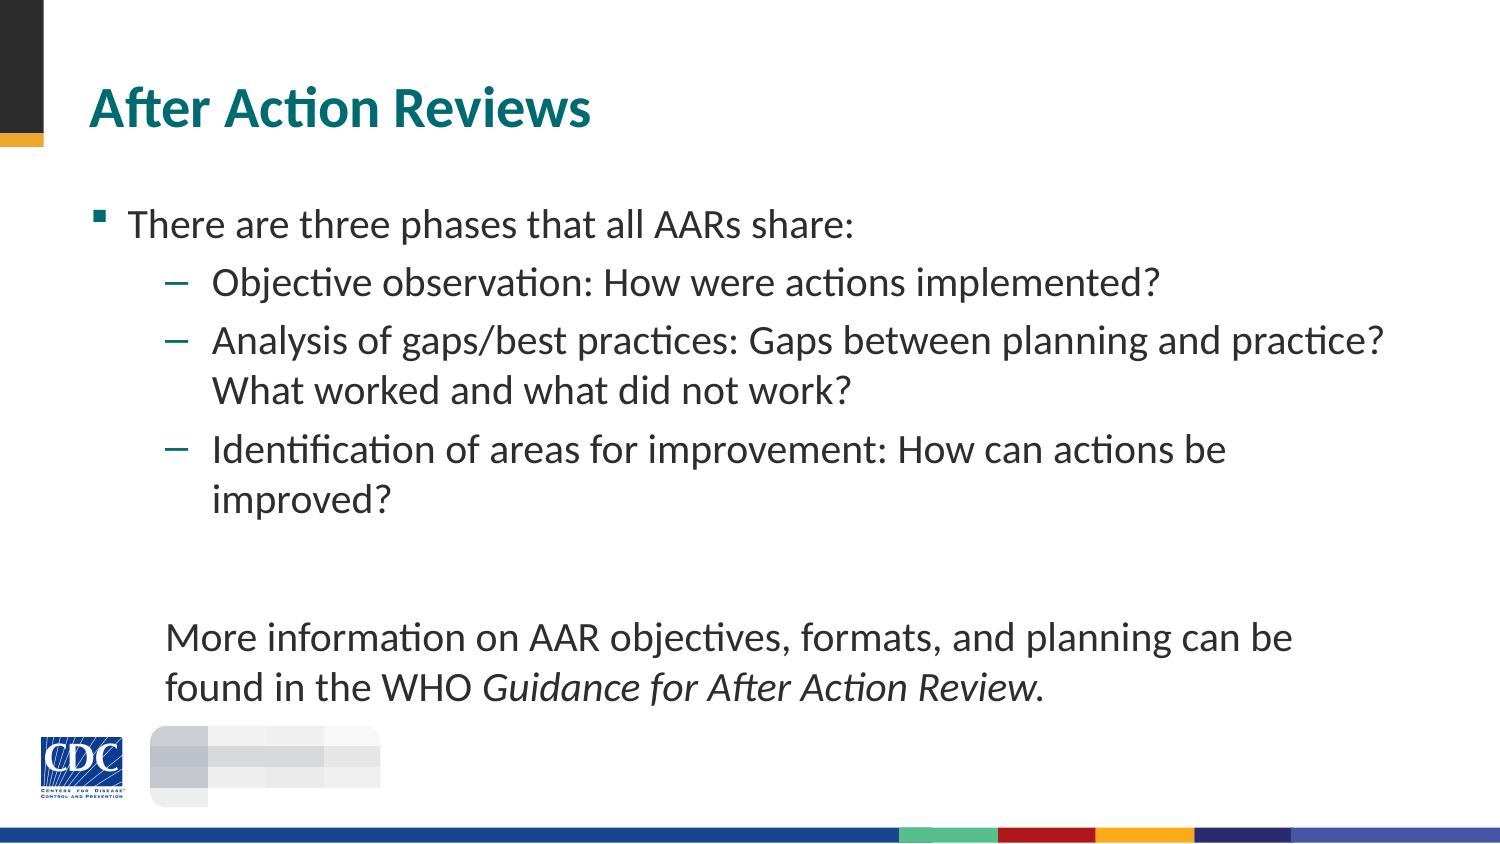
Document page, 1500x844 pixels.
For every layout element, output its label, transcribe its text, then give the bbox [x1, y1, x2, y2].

picture [41, 737, 125, 798]
list There are three phases that all AARs share: Objective observation: How were actions implemented? Analysis of gaps/best practices: Gaps between planning and practice? What worked and what did not work? Identification of areas for improvement: How can actions be improved? More information on AAR objectives, formats, and planning can be found in the WHO Guidance for After Action Review. [75, 188, 1414, 738]
title After Action Reviews [75, 33, 1425, 147]
